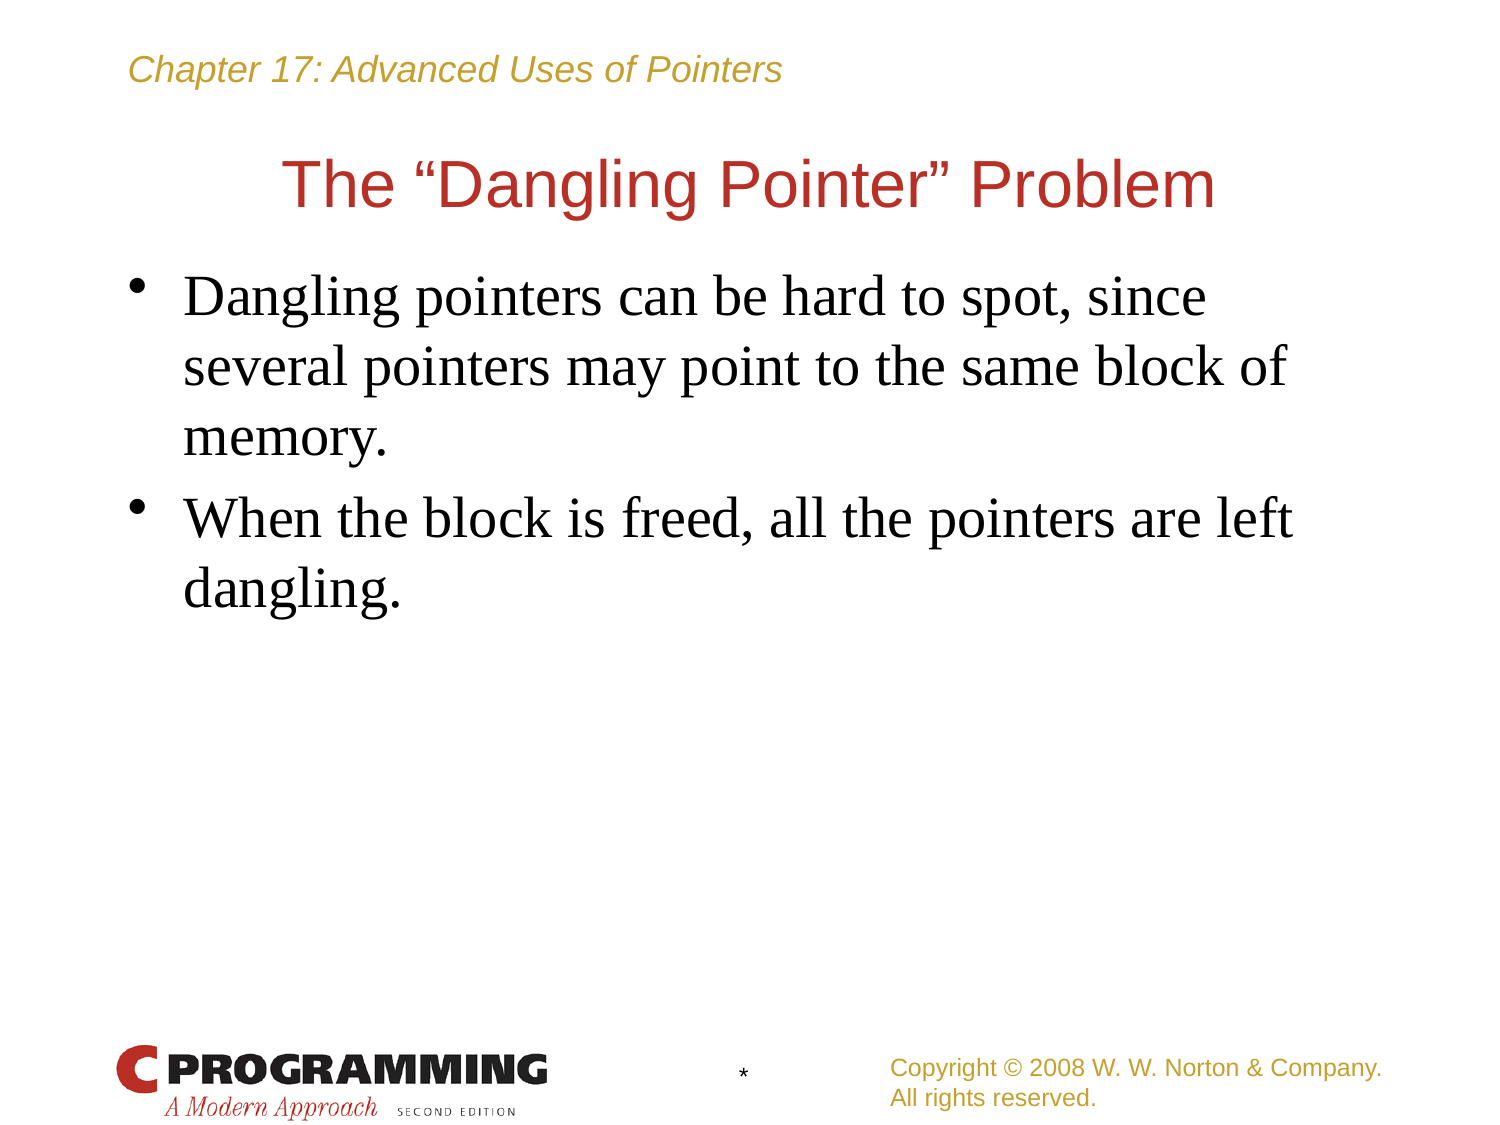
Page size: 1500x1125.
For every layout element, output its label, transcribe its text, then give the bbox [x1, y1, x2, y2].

list Dangling pointers can be hard to spot, since several pointers may point to the same block of memory. When the block is freed, all the pointers are left dangling. [112, 249, 1388, 1038]
text_box * [687, 1050, 800, 1100]
text_box Copyright © 2008 W. W. Norton & Company. All rights reserved. [874, 1043, 1388, 1119]
picture [112, 1041, 550, 1123]
title The “Dangling Pointer” Problem [112, 125, 1388, 238]
